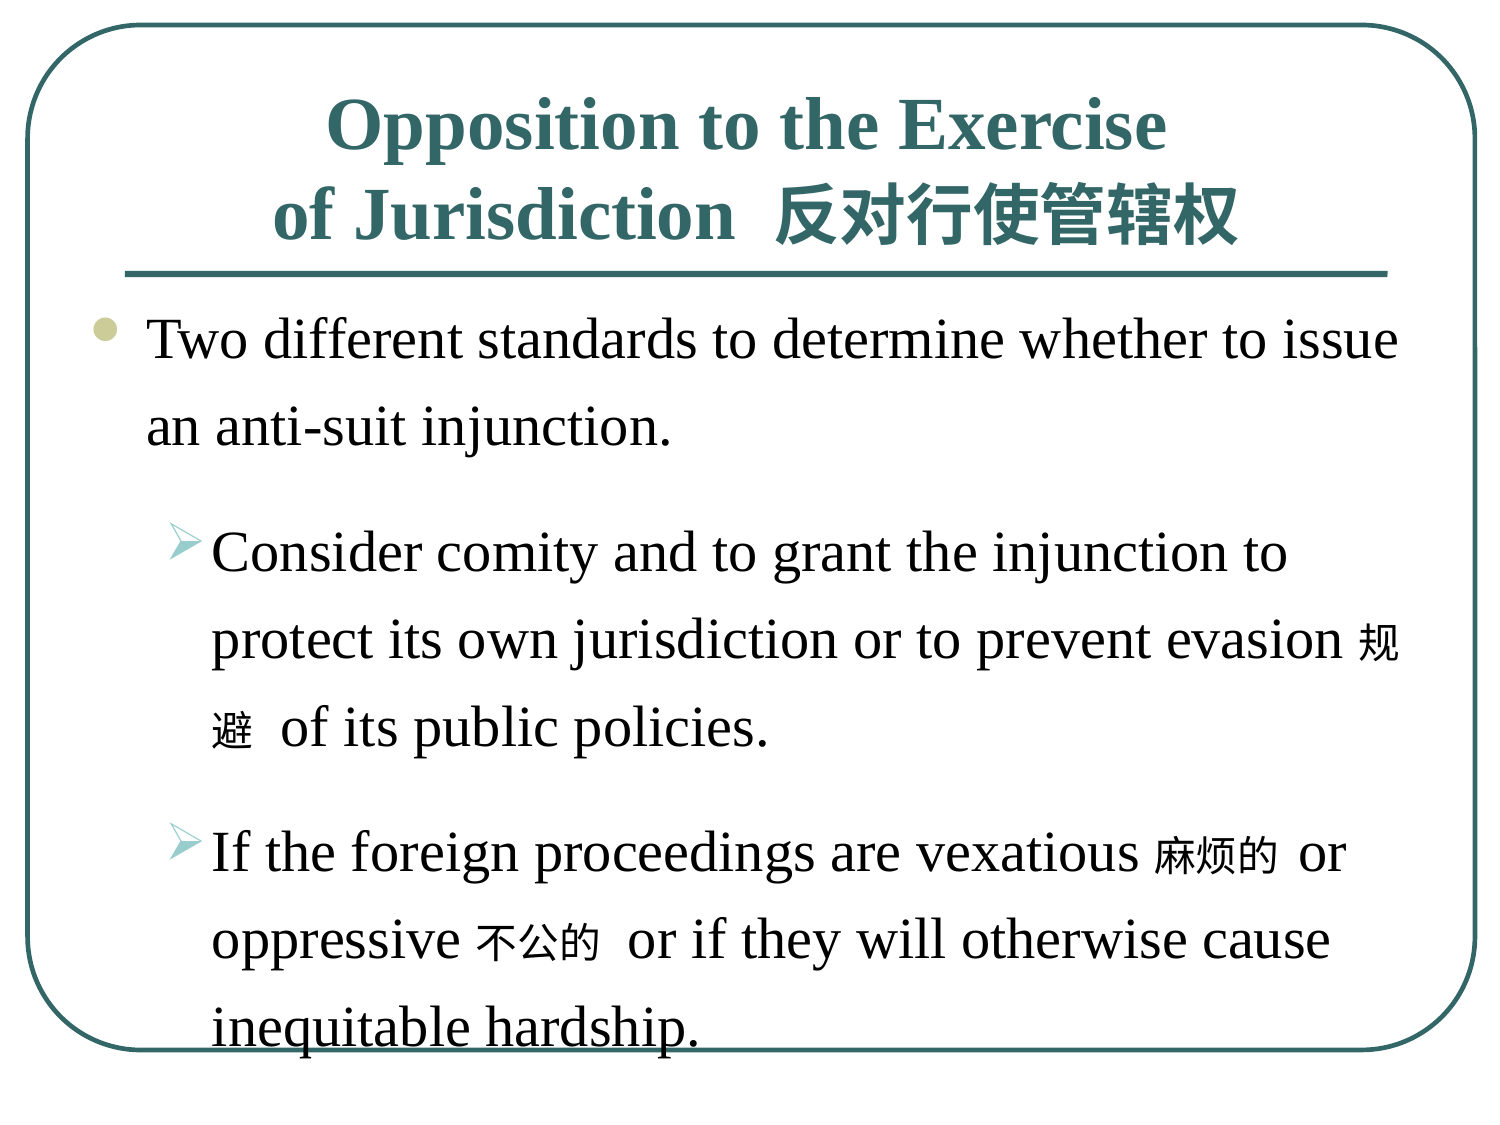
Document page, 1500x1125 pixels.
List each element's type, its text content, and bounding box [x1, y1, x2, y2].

title Opposition to the Exercise of Jurisdiction 反对行使管辖权 [125, 62, 1388, 263]
list Two different standards to determine whether to issue an anti-suit injunction. Consider comity and to grant the injunction to protect its own jurisdiction or to prevent evasion规避 of its public policies. If the foreign proceedings are vexatious麻烦的 or oppressive不公的 or if they will otherwise cause inequitable hardship. [75, 275, 1438, 1050]
